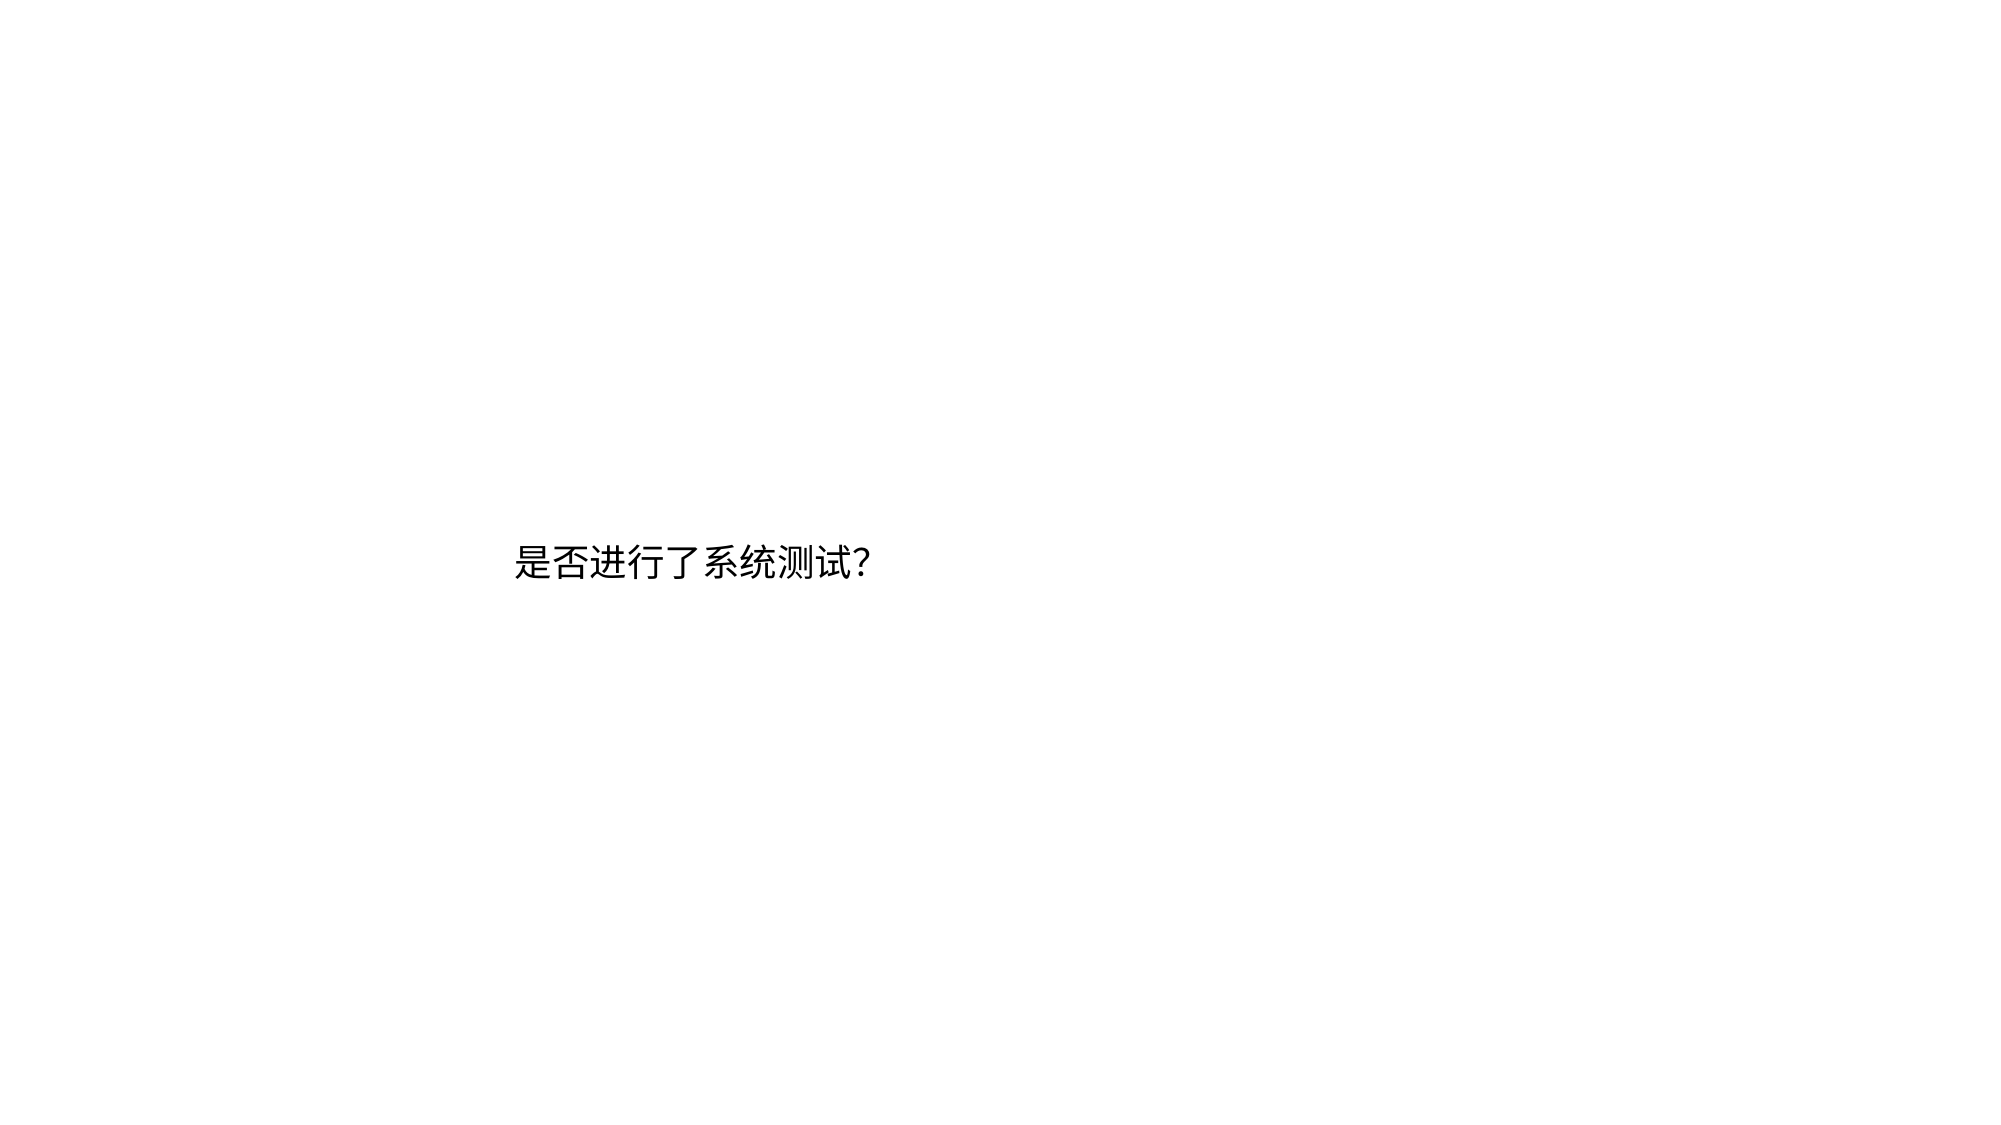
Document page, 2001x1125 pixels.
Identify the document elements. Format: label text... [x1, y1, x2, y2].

text_box 是否进行了系统测试？ [499, 531, 1500, 592]
